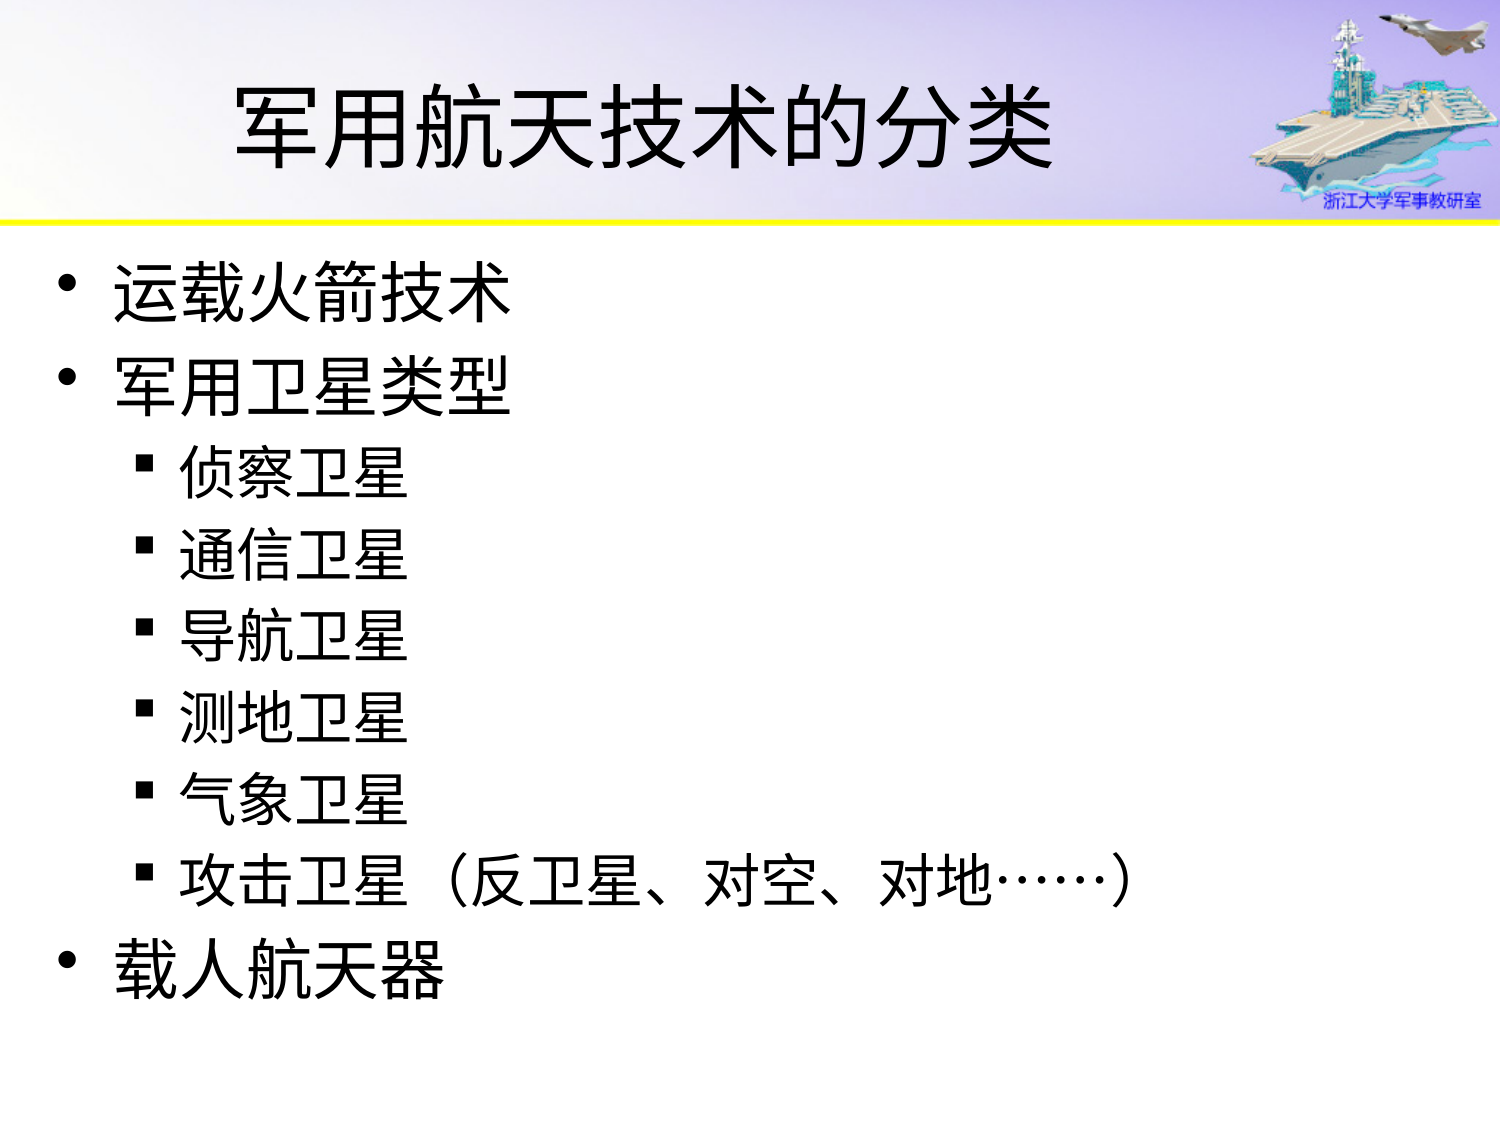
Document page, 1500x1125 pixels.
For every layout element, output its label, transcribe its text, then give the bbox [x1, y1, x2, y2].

picture [0, 0, 1500, 226]
list 运载火箭技术 军用卫星类型 侦察卫星 通信卫星 导航卫星 测地卫星 气象卫星 攻击卫星（反卫星、对空、对地……） 载人航天器 [40, 243, 1448, 1048]
title 军用航天技术的分类 [29, 30, 1259, 219]
